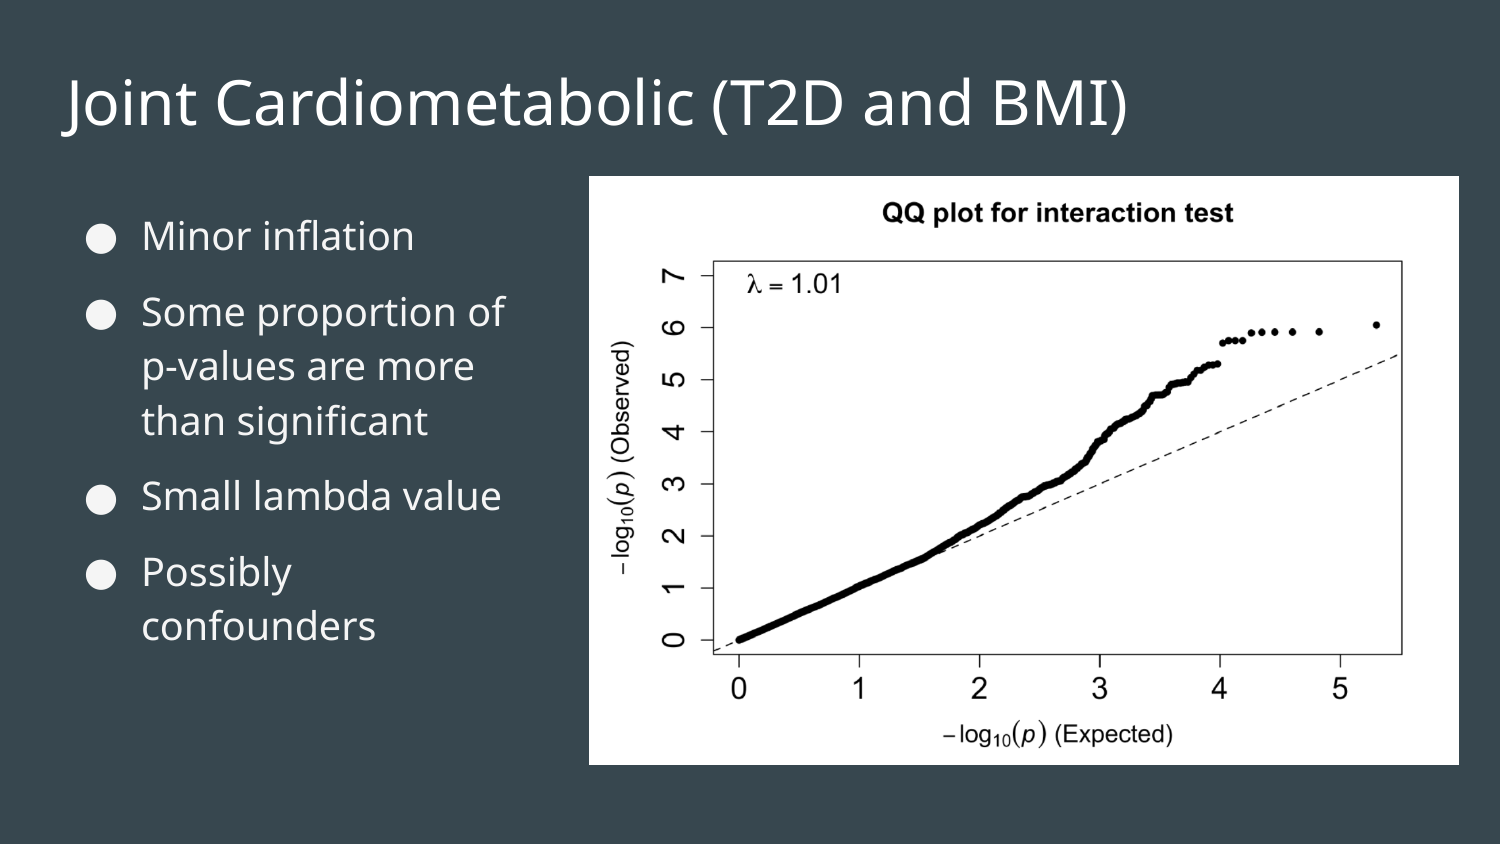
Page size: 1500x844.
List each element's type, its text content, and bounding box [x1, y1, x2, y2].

list Minor inflation Some proportion of p-values are more than significant Small lambda value Possibly confounders [51, 189, 535, 804]
title Joint Cardiometabolic (T2D and BMI) [51, 48, 1449, 142]
picture [588, 176, 1459, 766]
